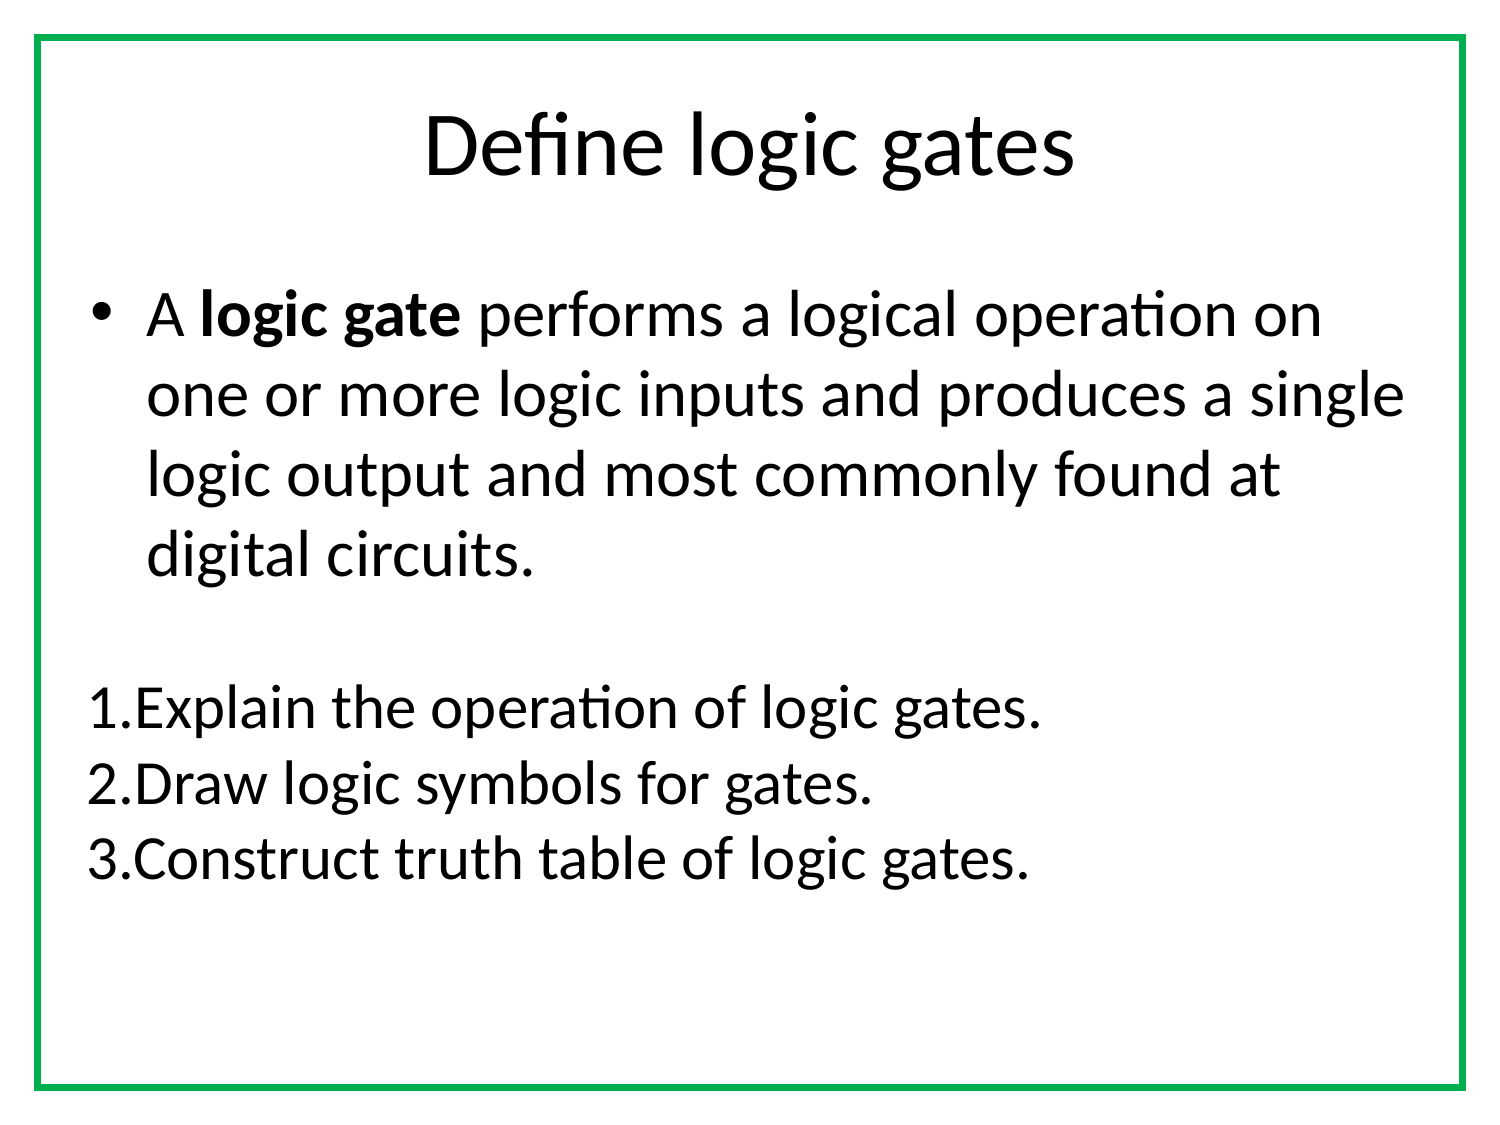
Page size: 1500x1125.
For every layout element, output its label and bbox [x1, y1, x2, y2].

text_box [37, 37, 1463, 1088]
